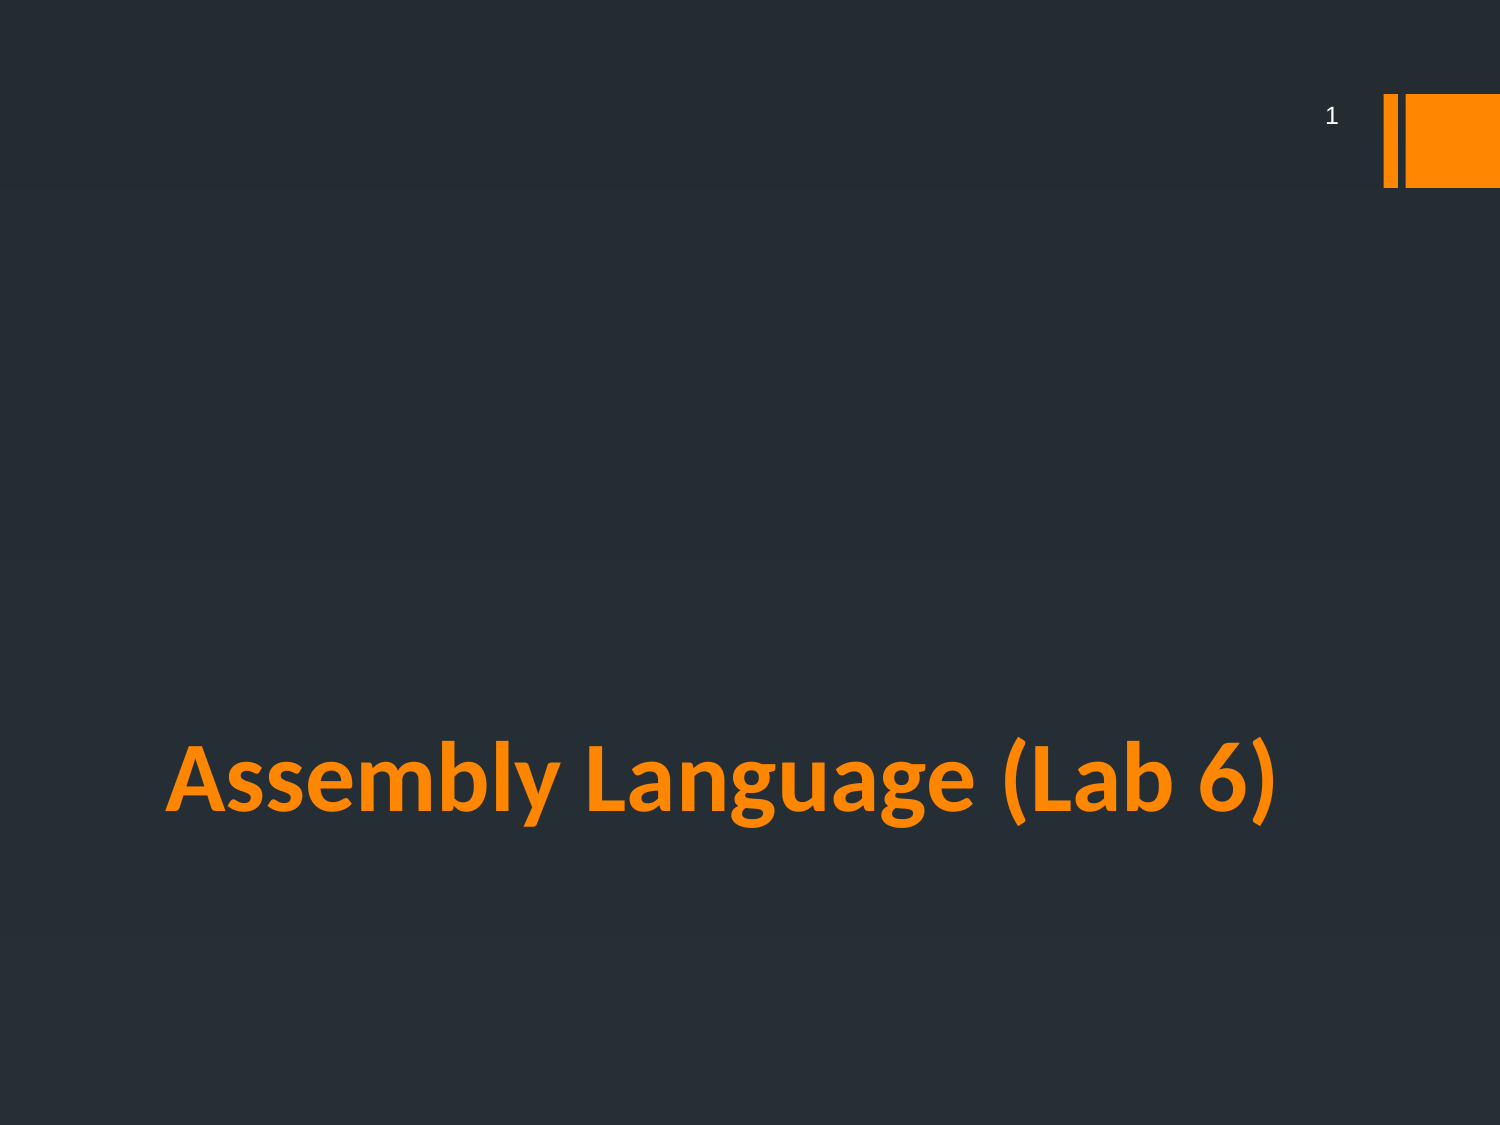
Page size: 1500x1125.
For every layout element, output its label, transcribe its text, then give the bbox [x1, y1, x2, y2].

slide_number 1 [1199, 90, 1355, 140]
title Assembly Language (Lab 6) [150, 412, 1350, 839]
